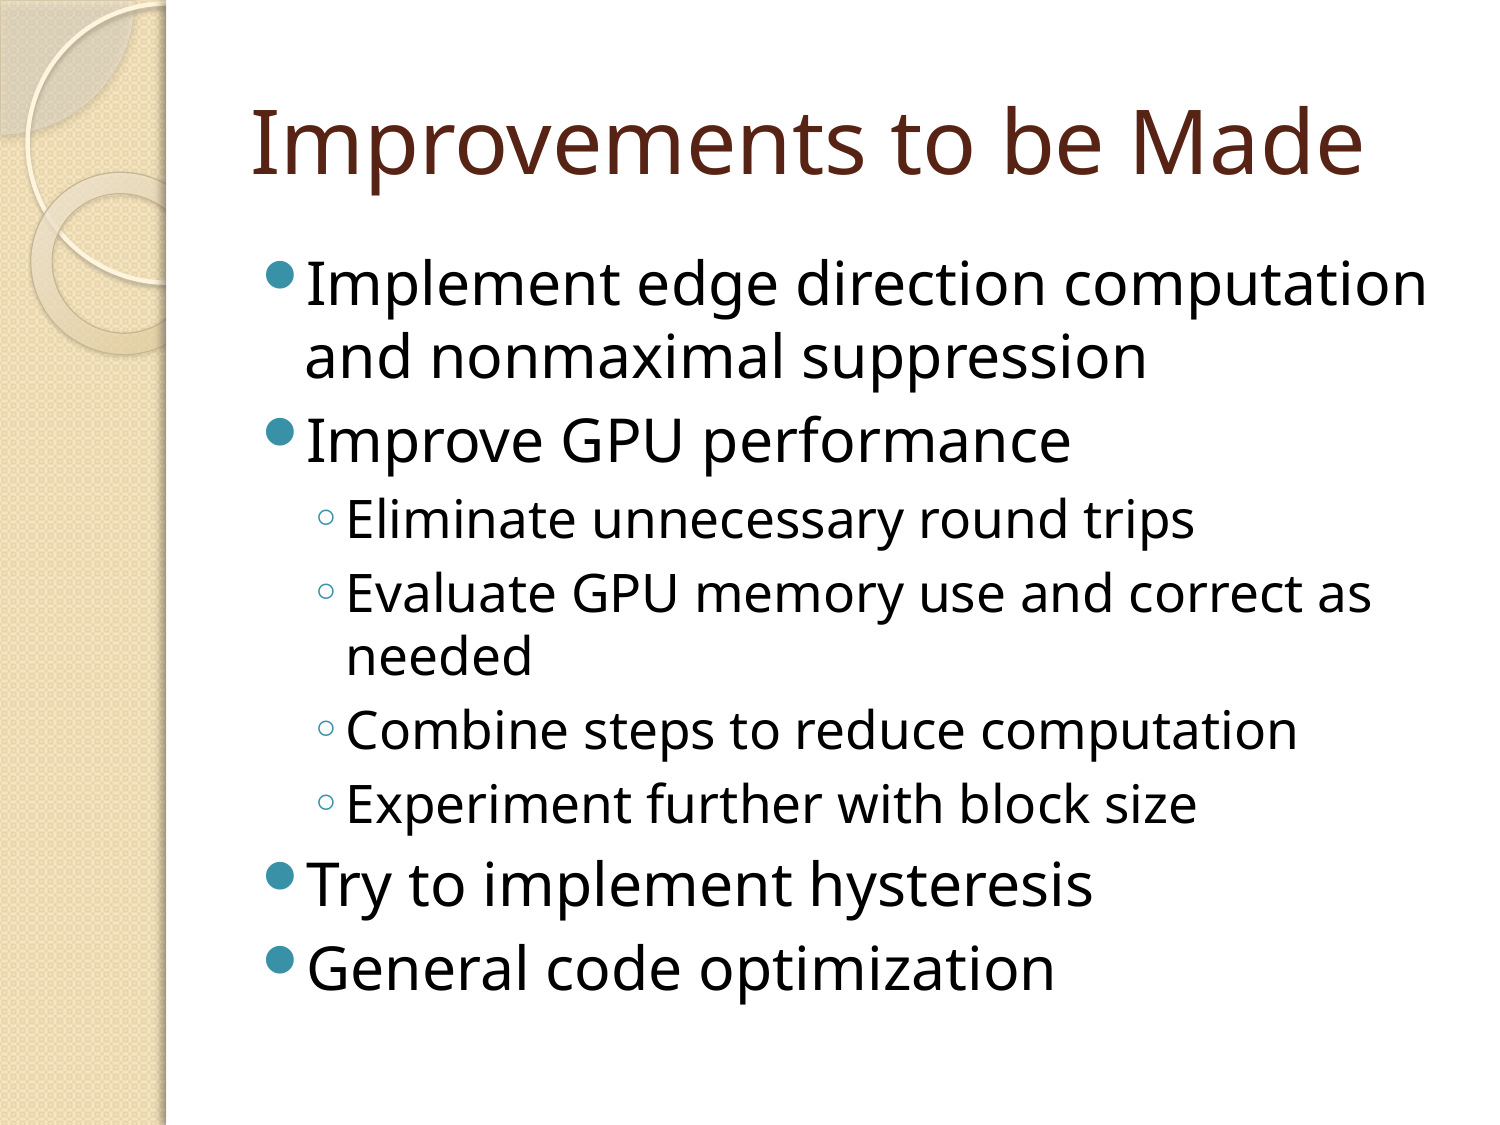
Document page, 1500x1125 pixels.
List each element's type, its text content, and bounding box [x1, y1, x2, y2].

list Implement edge direction computation and nonmaximal suppression Improve GPU performance Eliminate unnecessary round trips Evaluate GPU memory use and correct as needed Combine steps to reduce computation Experiment further with block size Try to implement hysteresis General code optimization [235, 237, 1466, 1025]
title Improvements to be Made [235, 45, 1466, 233]
